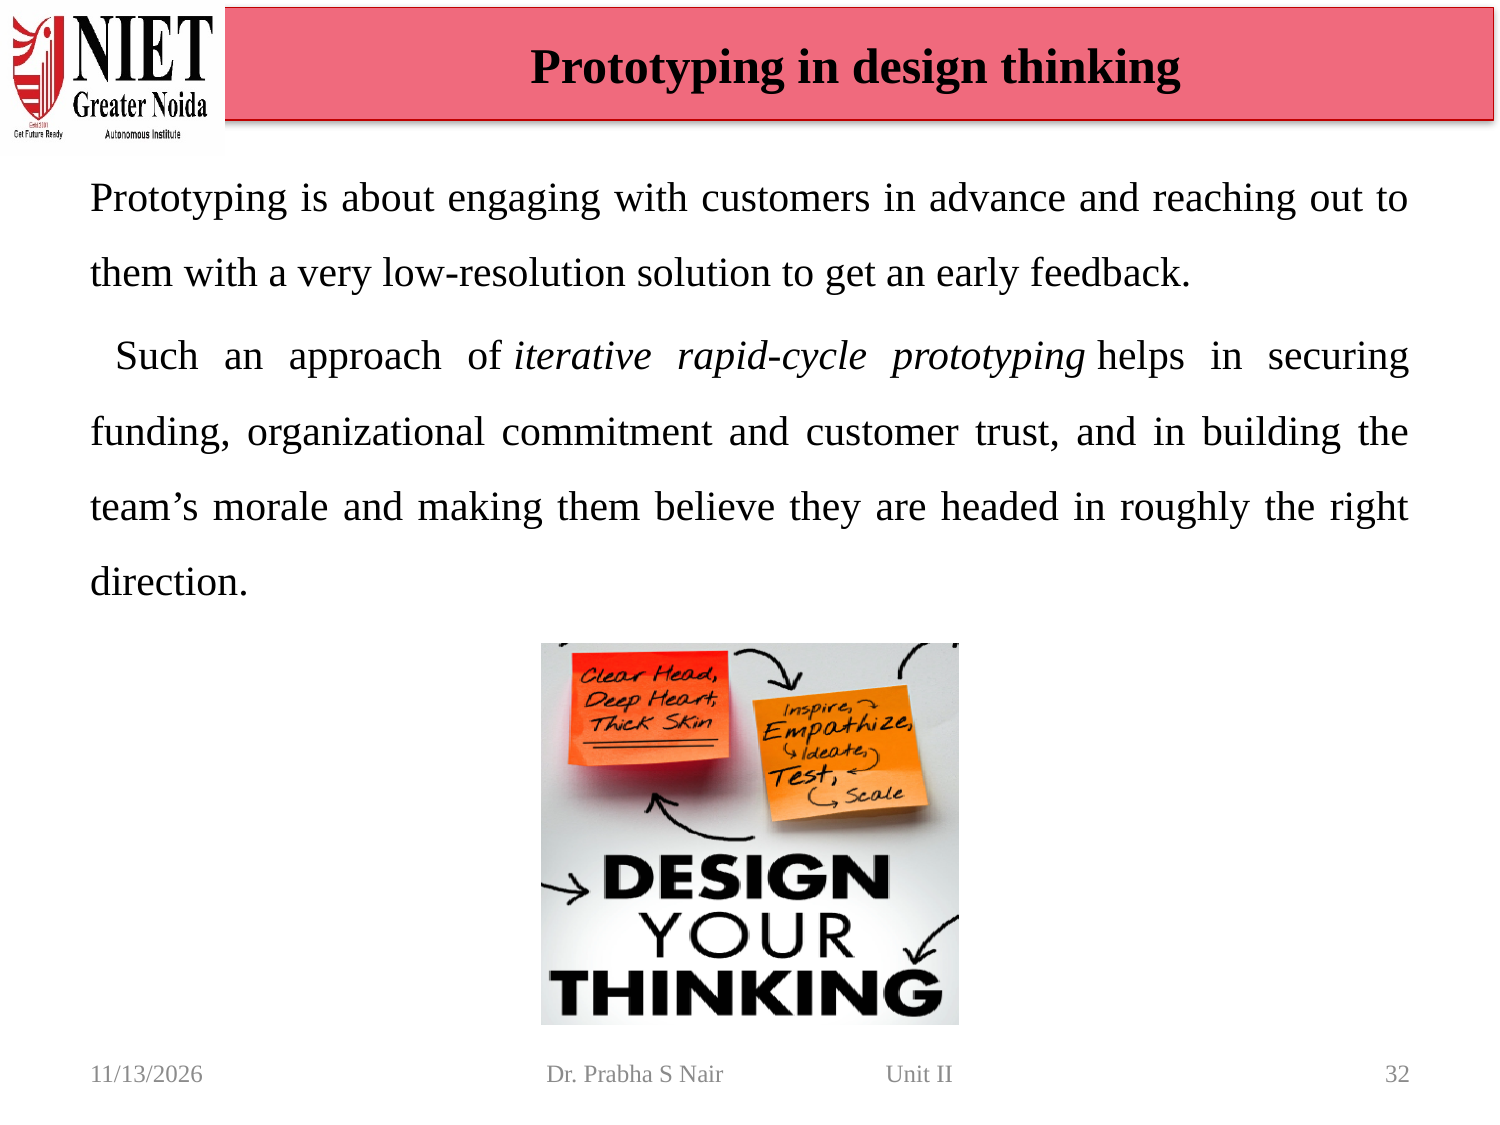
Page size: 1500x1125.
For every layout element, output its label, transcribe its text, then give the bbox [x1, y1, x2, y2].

picture [540, 642, 959, 1026]
footer Dr. Prabha S Nair Unit II [512, 1043, 988, 1103]
slide_number 32 [1074, 1043, 1425, 1103]
picture [0, 0, 226, 156]
list Prototyping is about engaging with customers in advance and reaching out to them with a very low-resolution solution to get an early feedback. Such an approach of iterative rapid-cycle prototyping helps in securing funding, organizational commitment and customer trust, and in building the team’s morale and making them believe they are headed in roughly the right direction. [75, 137, 1425, 1043]
text_box Prototyping in design thinking [229, 7, 1494, 121]
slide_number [75, 1043, 425, 1103]
